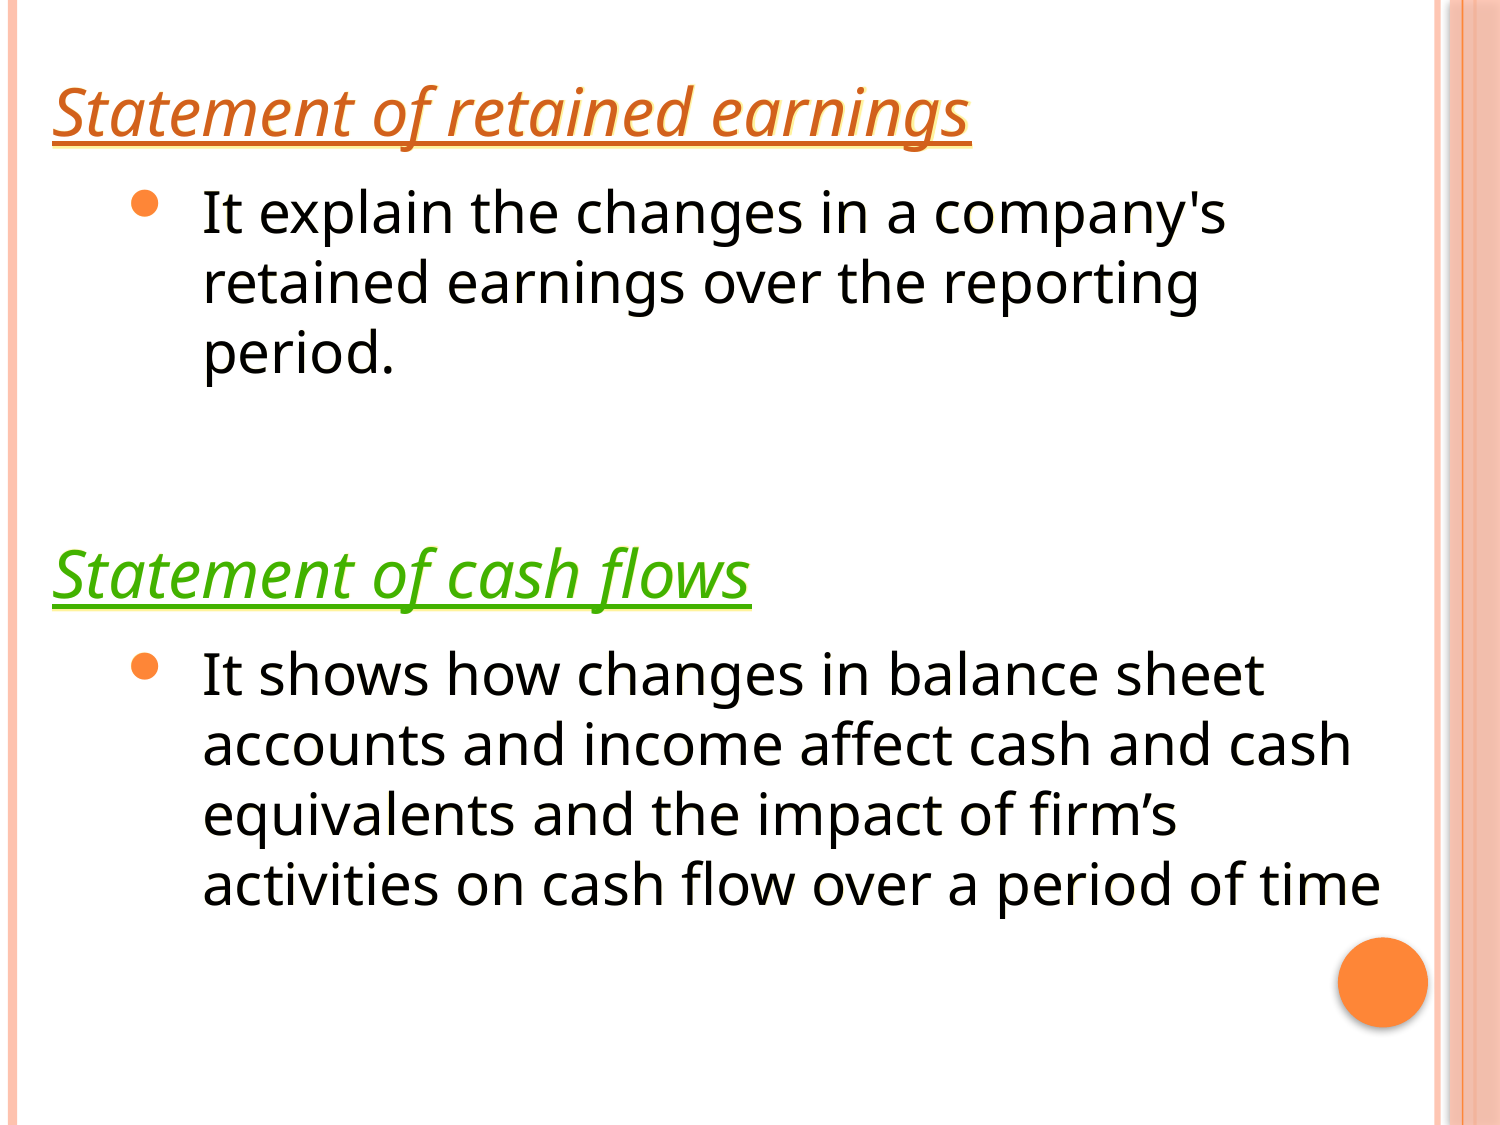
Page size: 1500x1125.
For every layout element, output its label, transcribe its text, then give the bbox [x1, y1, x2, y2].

text_box Statement of cash flows It shows how changes in balance sheet accounts and income affect cash and cash equivalents and the impact of firm’s activities on cash flow over a period of time [37, 525, 1425, 925]
list Statement of retained earnings It explain the changes in a company's retained earnings over the reporting period. [37, 62, 1263, 488]
